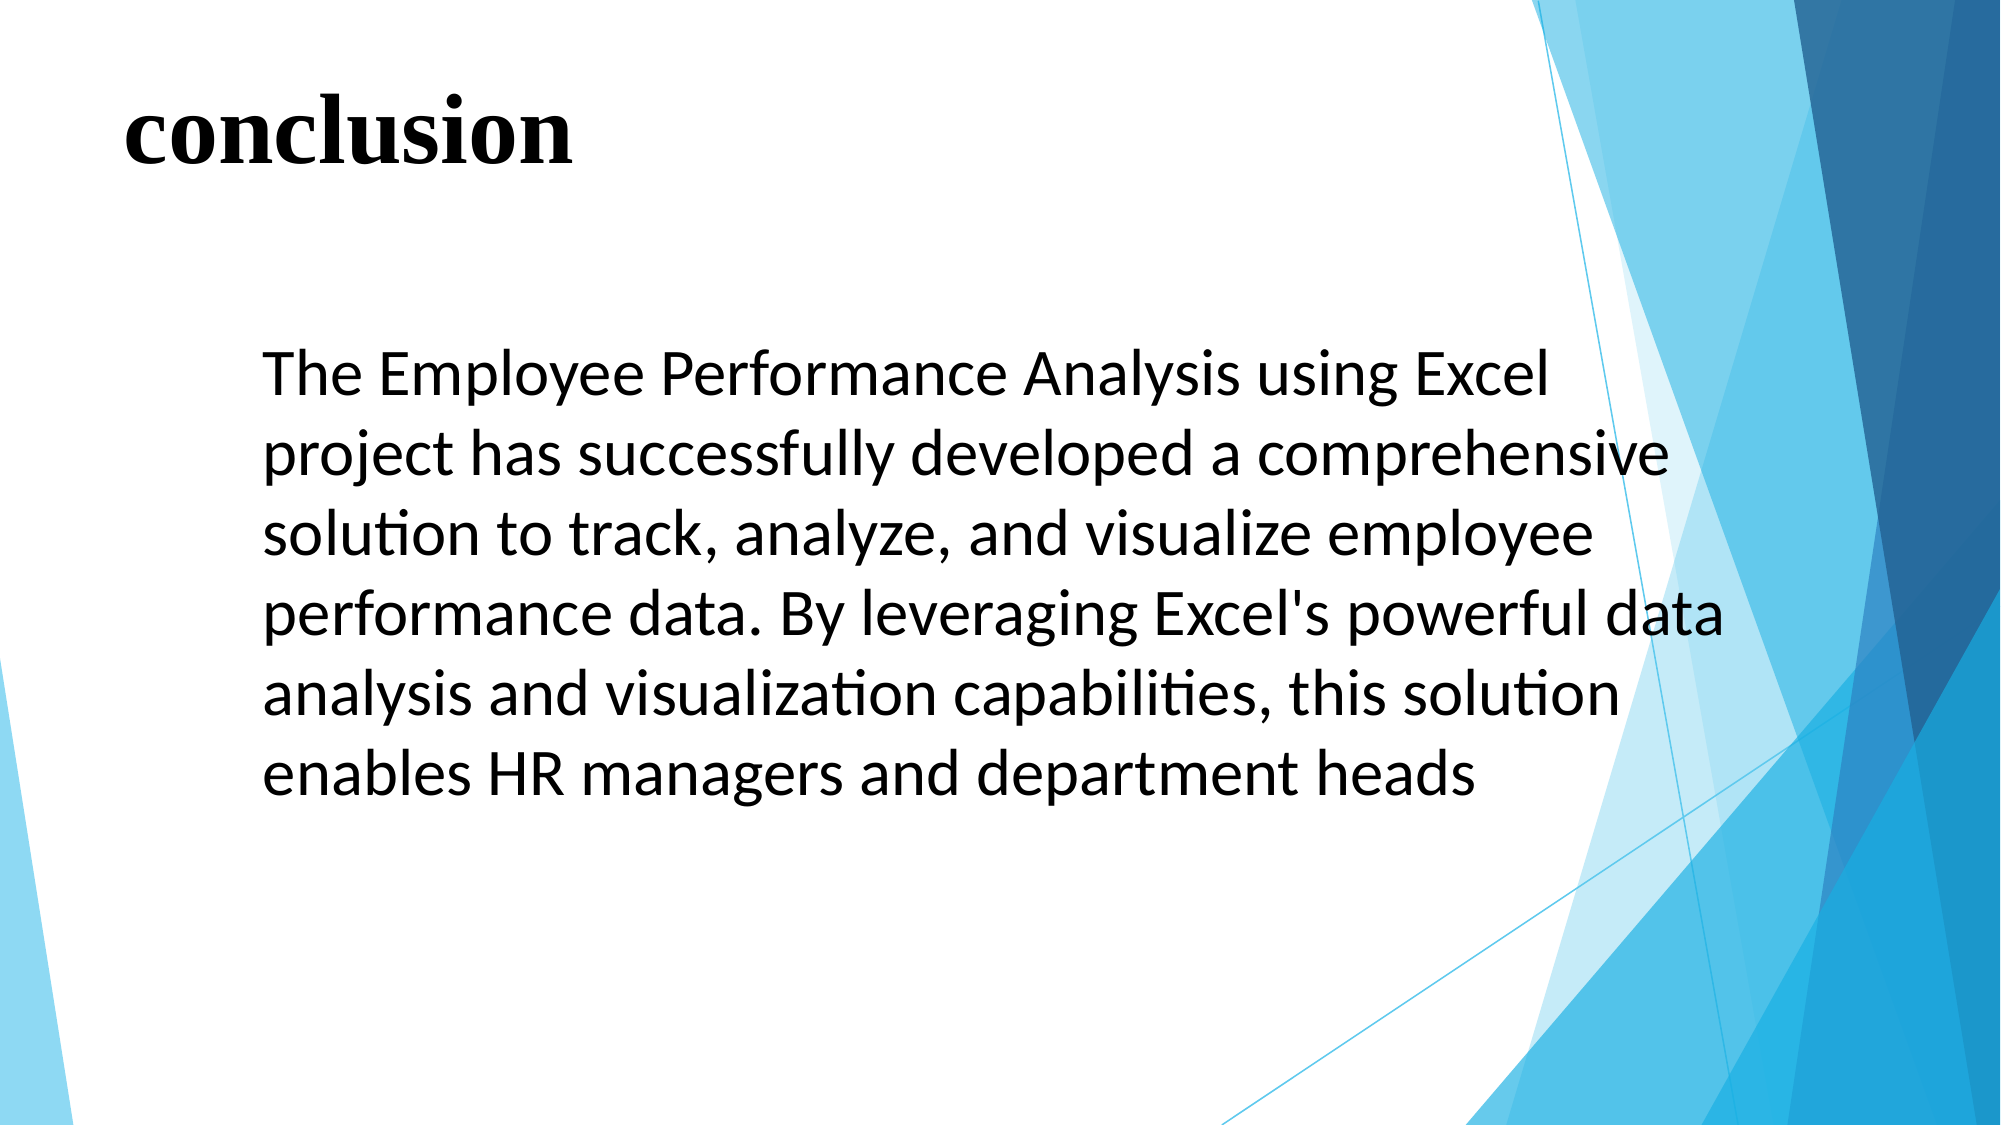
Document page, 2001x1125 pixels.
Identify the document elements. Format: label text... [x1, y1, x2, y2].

text_box The Employee Performance Analysis using Excel project has successfully developed a comprehensive solution to track, analyze, and visualize employee performance data. By leveraging Excel's powerful data analysis and visualization capabilities, this solution enables HR managers and department heads [248, 321, 1752, 816]
title conclusion [123, 63, 1877, 164]
